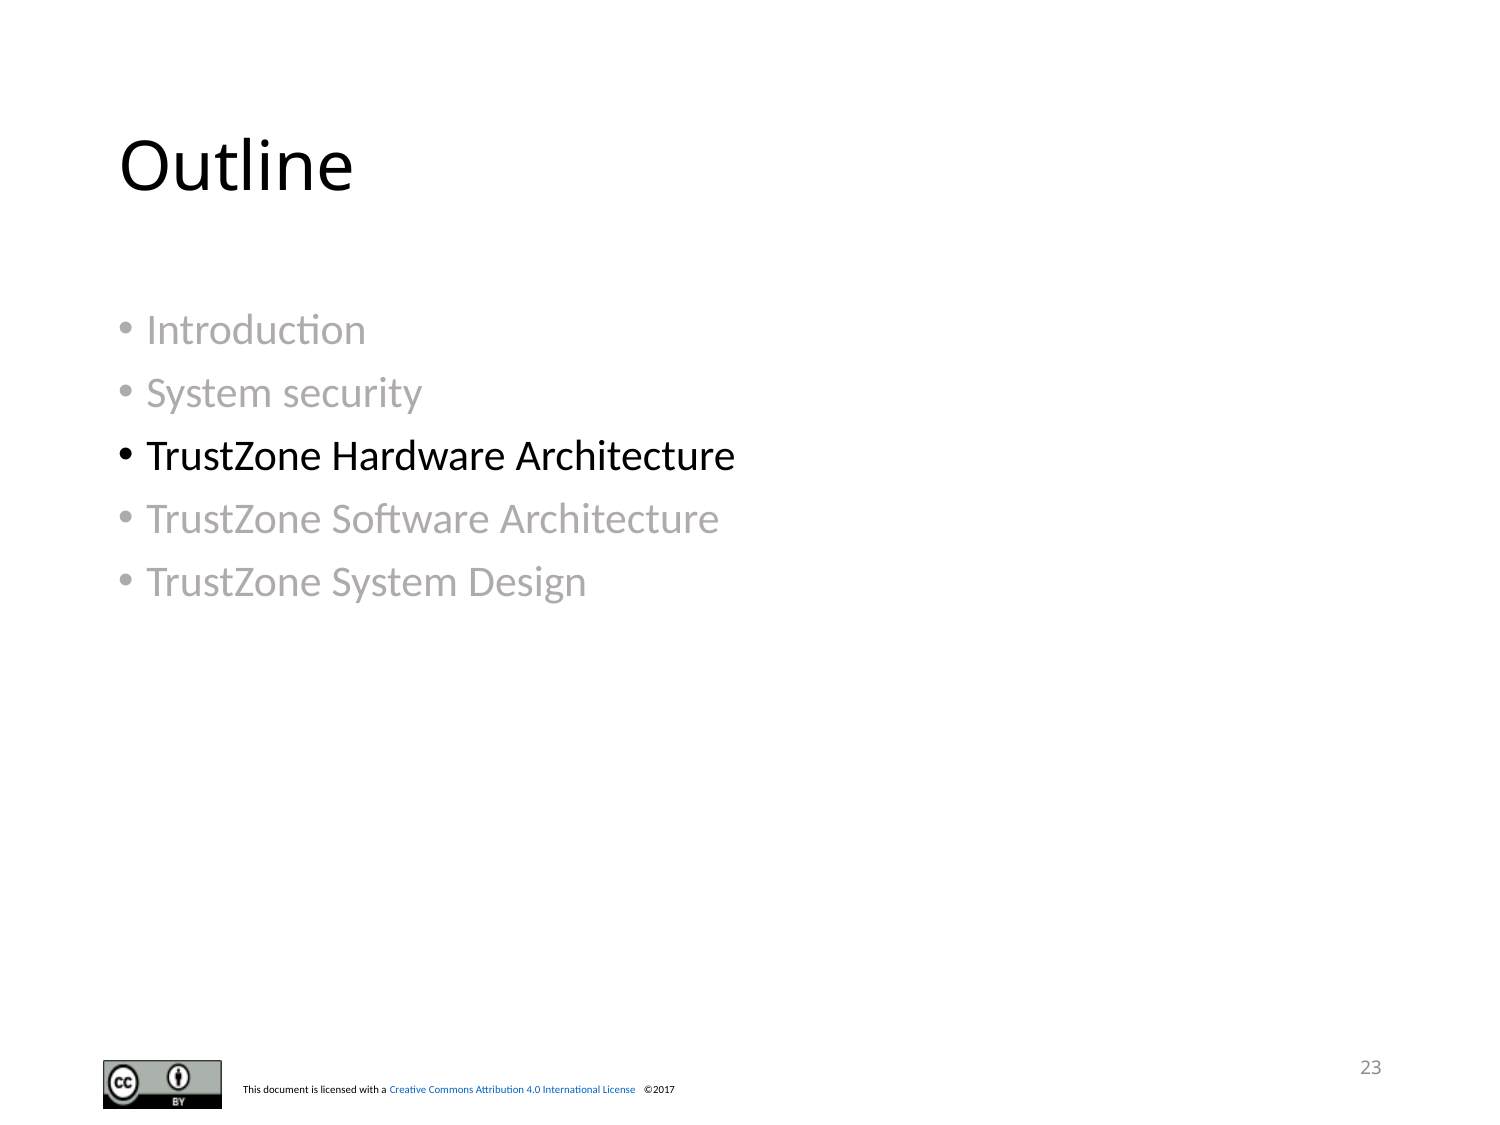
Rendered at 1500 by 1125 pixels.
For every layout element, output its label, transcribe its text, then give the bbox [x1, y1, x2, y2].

slide_number 23 [1315, 1038, 1397, 1099]
title Outline [103, 59, 1397, 278]
picture [103, 1060, 222, 1109]
list Introduction System security TrustZone Hardware Architecture TrustZone Software Architecture TrustZone System Design [103, 299, 1397, 1014]
